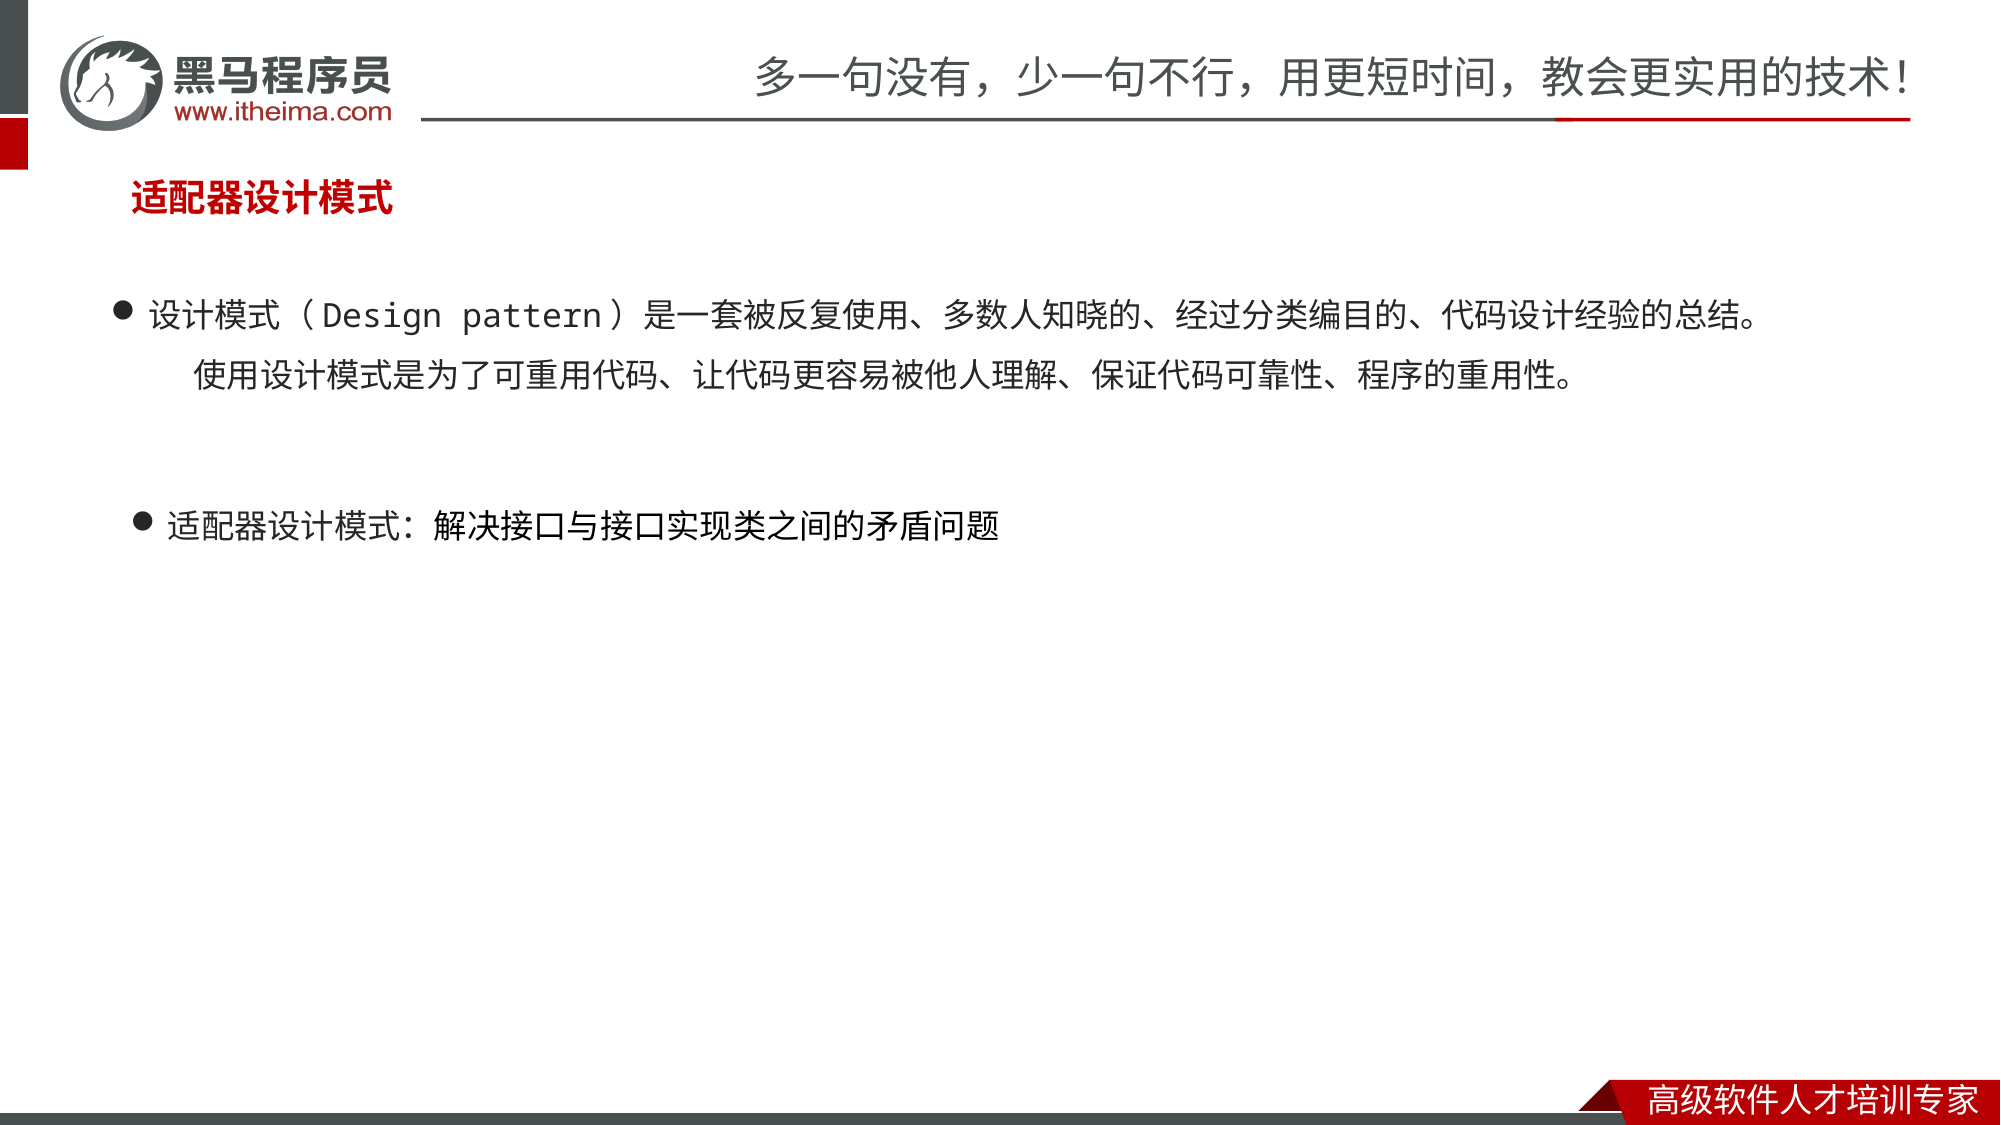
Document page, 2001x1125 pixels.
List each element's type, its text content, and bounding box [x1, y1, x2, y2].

text_box 适配器设计模式：解决接口与接口实现类之间的矛盾问题 [115, 477, 1014, 553]
picture [14, 0, 137, 179]
text_box 设计模式（Design pattern）是一套被反复使用、多数人知晓的、经过分类编目的、代码设计经验的总结。 使用设计模式是为了可重用代码、让代码更容易被他人理解、保证代码可靠性、程序的重用性。 [95, 266, 1789, 402]
text_box [137, 0, 1315, 154]
text_box 适配器设计模式 [116, 154, 1880, 239]
